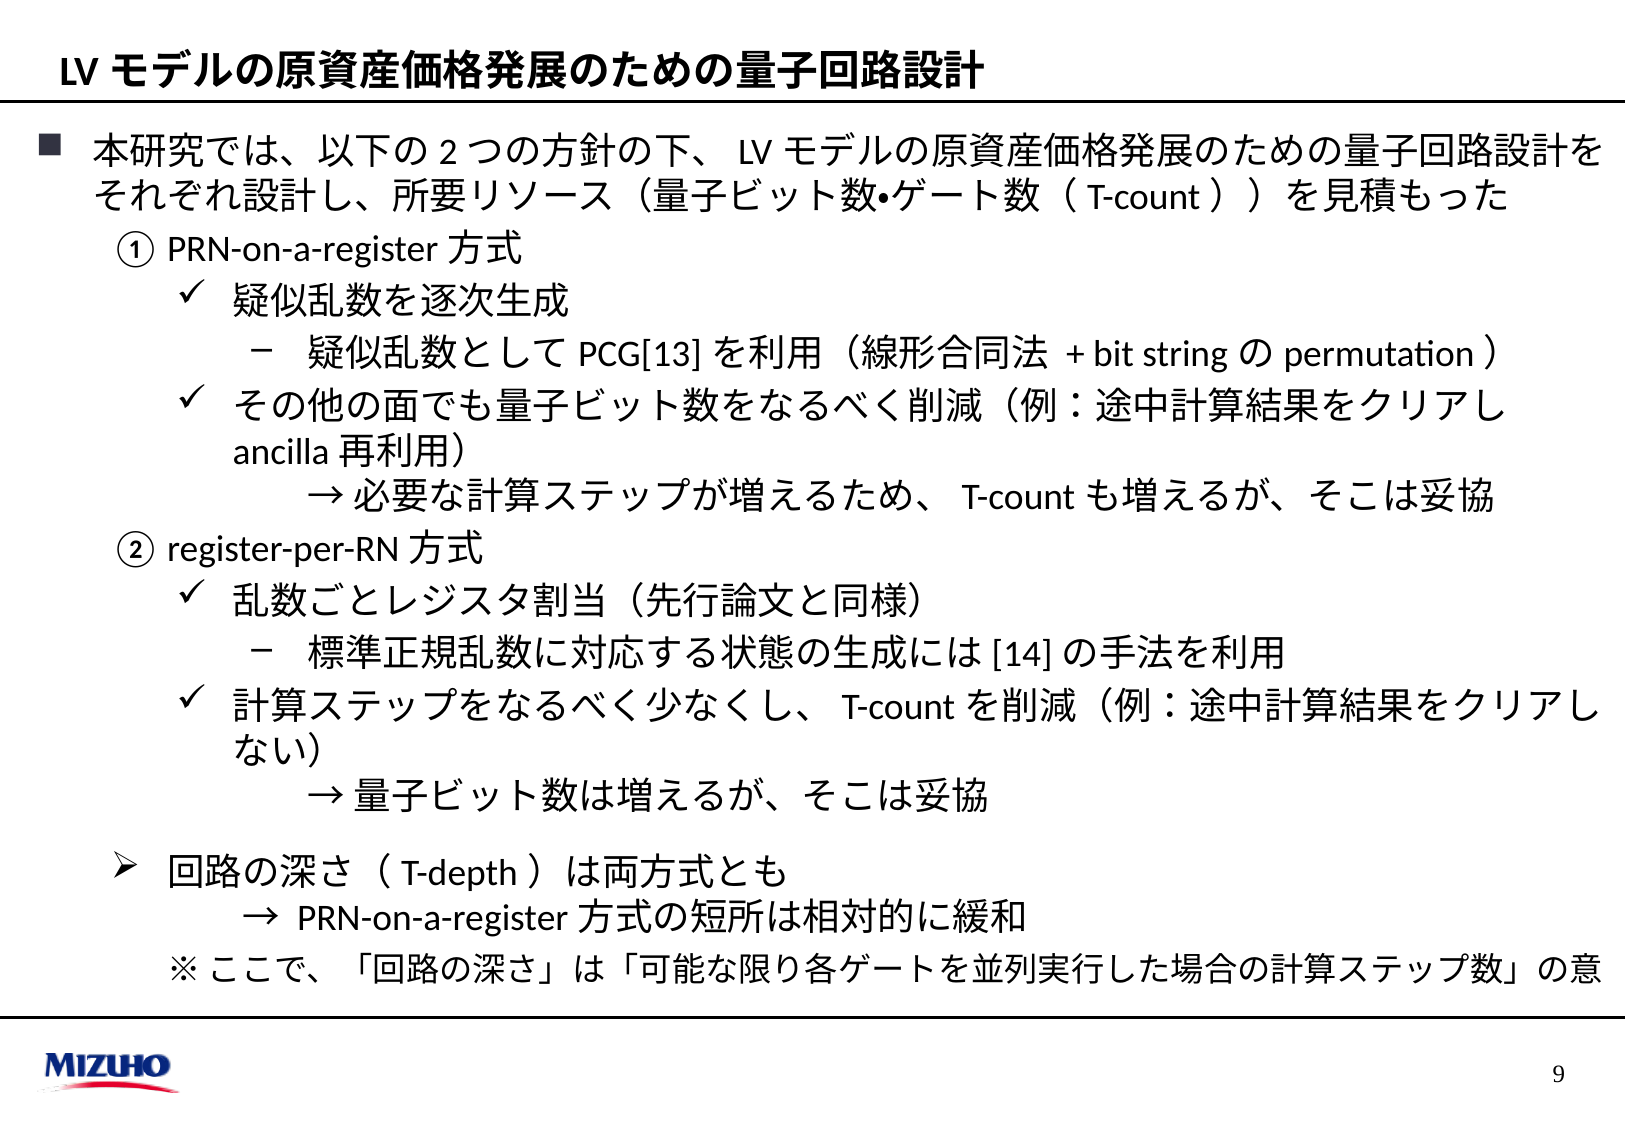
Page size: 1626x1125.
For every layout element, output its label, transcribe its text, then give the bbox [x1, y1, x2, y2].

picture [37, 1053, 199, 1093]
title LVモデルの原資産価格発展のための量子回路設計 [44, 36, 1004, 102]
slide_number 9 [1201, 1042, 1581, 1103]
